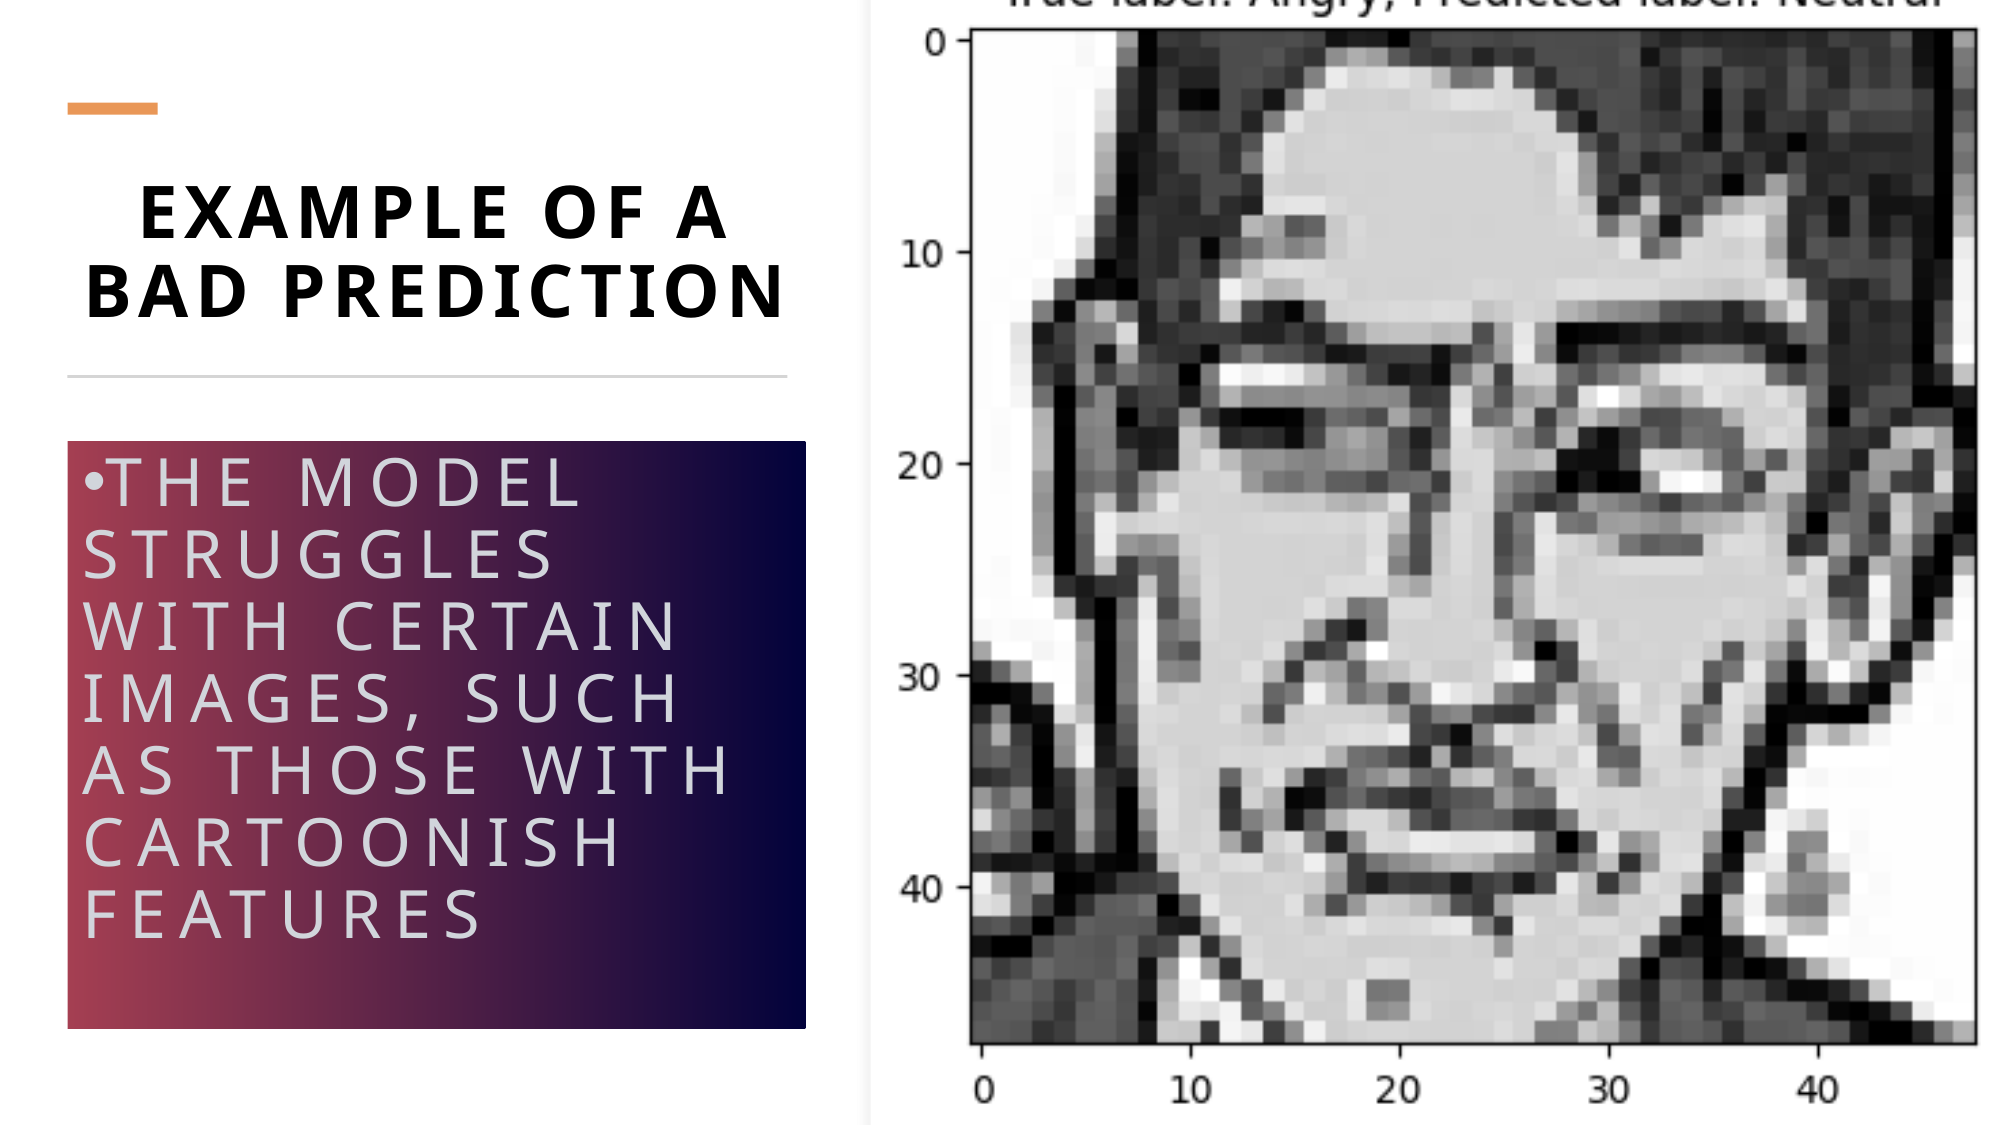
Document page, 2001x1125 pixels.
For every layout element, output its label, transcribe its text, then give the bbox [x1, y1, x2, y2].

text_box [0, 0, 860, 1125]
picture [870, 0, 2000, 1125]
list The model struggles with certain images, such as those with cartoonish features [67, 441, 806, 1029]
text_box [67, 102, 159, 116]
text_box [66, 374, 788, 379]
title Example of a Bad Prediction [67, 161, 804, 341]
